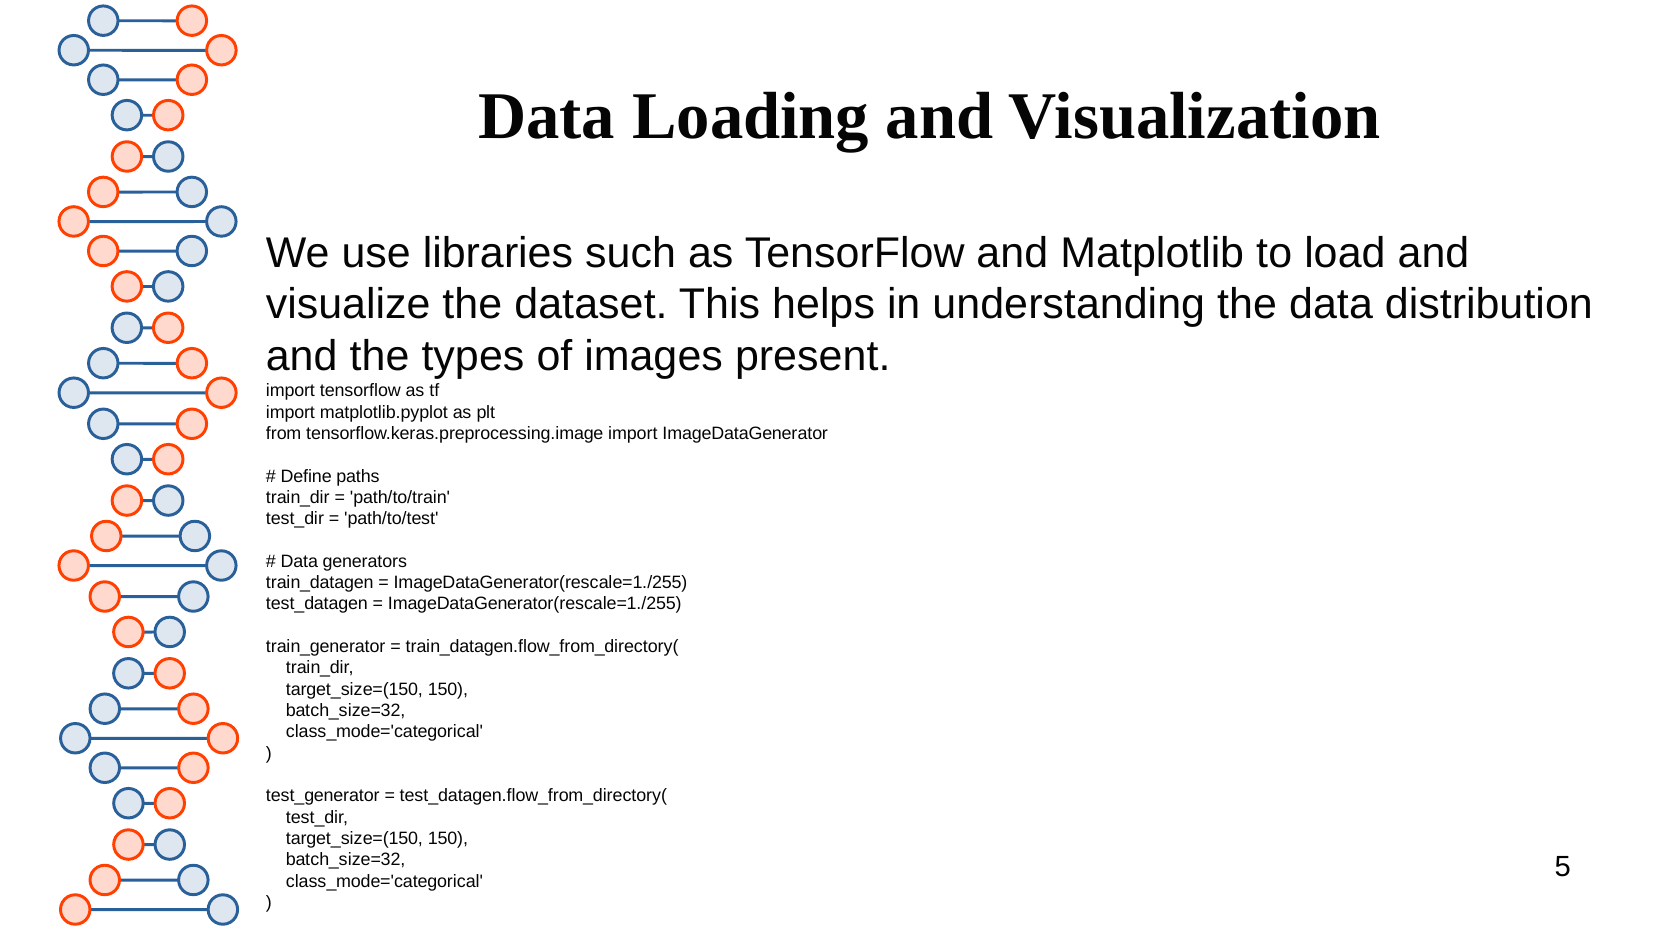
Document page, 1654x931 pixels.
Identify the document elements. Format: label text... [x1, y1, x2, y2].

slide_number 5 [1185, 847, 1571, 912]
list We use libraries such as TensorFlow and Matplotlib to load and visualize the dataset. This helps in understanding the data distribution and the types of images present. import tensorflow as tf import matplotlib.pyplot as plt from tensorflow.keras.preprocessing.image import ImageDataGenerator # Define paths train_dir = 'path/to/train' test_dir = 'path/to/test' # Data generators train_datagen = ImageDataGenerator(rescale=1./255) test_datagen = ImageDataGenerator(rescale=1./255) train_generator = train_datagen.flow_from_directory( train_dir, target_size=(150, 150), batch_size=32, class_mode='categorical' ) test_generator = test_datagen.flow_from_directory( test_dir, target_size=(150, 150), batch_size=32, class_mode='categorical' ) [265, 224, 1624, 916]
title Data Loading and Visualization [265, 35, 1595, 189]
